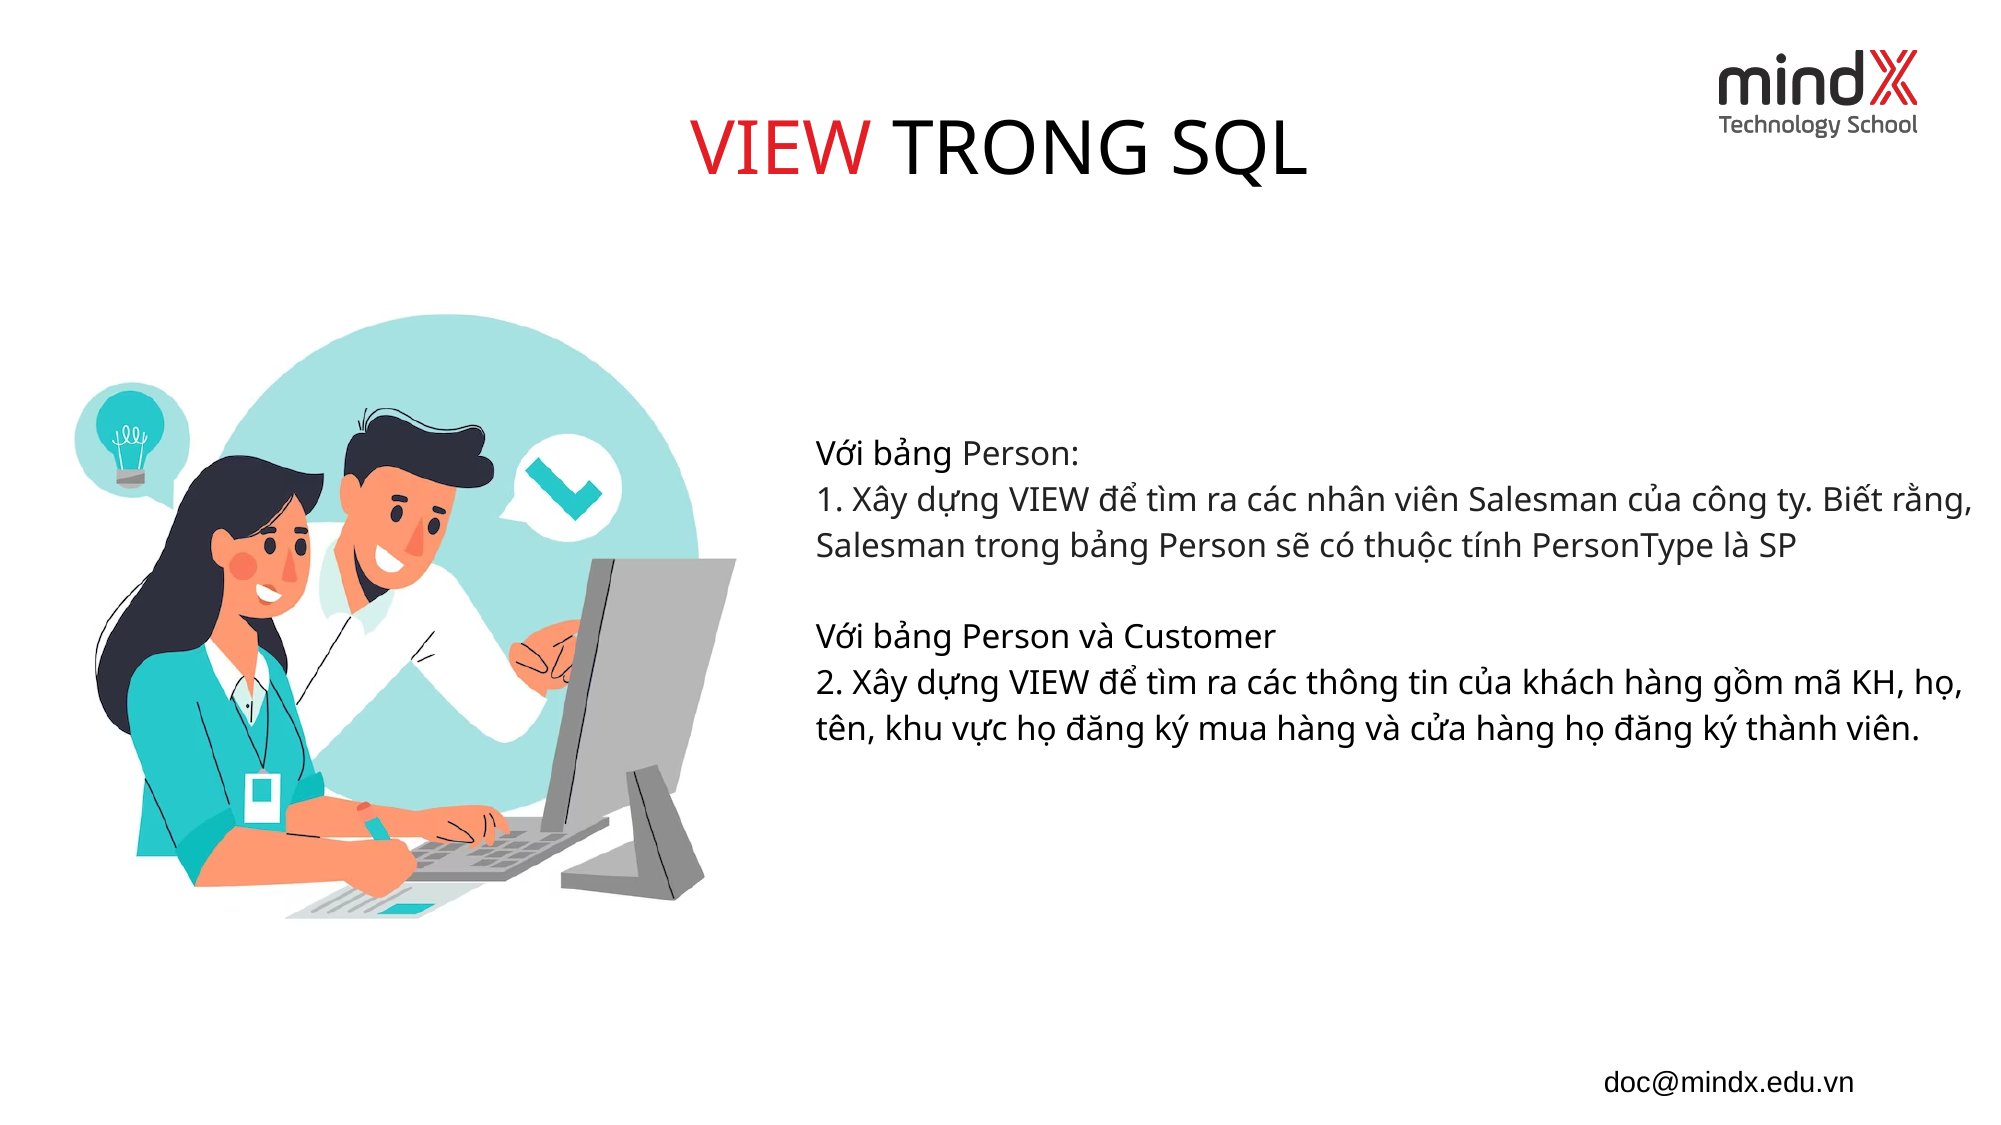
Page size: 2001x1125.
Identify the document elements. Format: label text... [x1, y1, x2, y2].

text_box doc@mindx.edu.vn [1588, 1055, 1968, 1106]
picture [24, 233, 786, 995]
text_box VIEW TRONG SQL [247, 92, 1752, 198]
picture [1719, 50, 1918, 138]
text_box Với bảng Person: 1. Xây dựng VIEW để tìm ra các nhân viên Salesman của công ty. Biết rằng, Salesman trong bảng Person sẽ có thuộc tính PersonType là SP Với bảng Person và Customer 2. Xây dựng VIEW để tìm ra các thông tin của khách hàng gồm mã KH, họ, tên, khu vực họ đăng ký mua hàng và cửa hàng họ đăng ký thành viên. [800, 418, 1991, 801]
